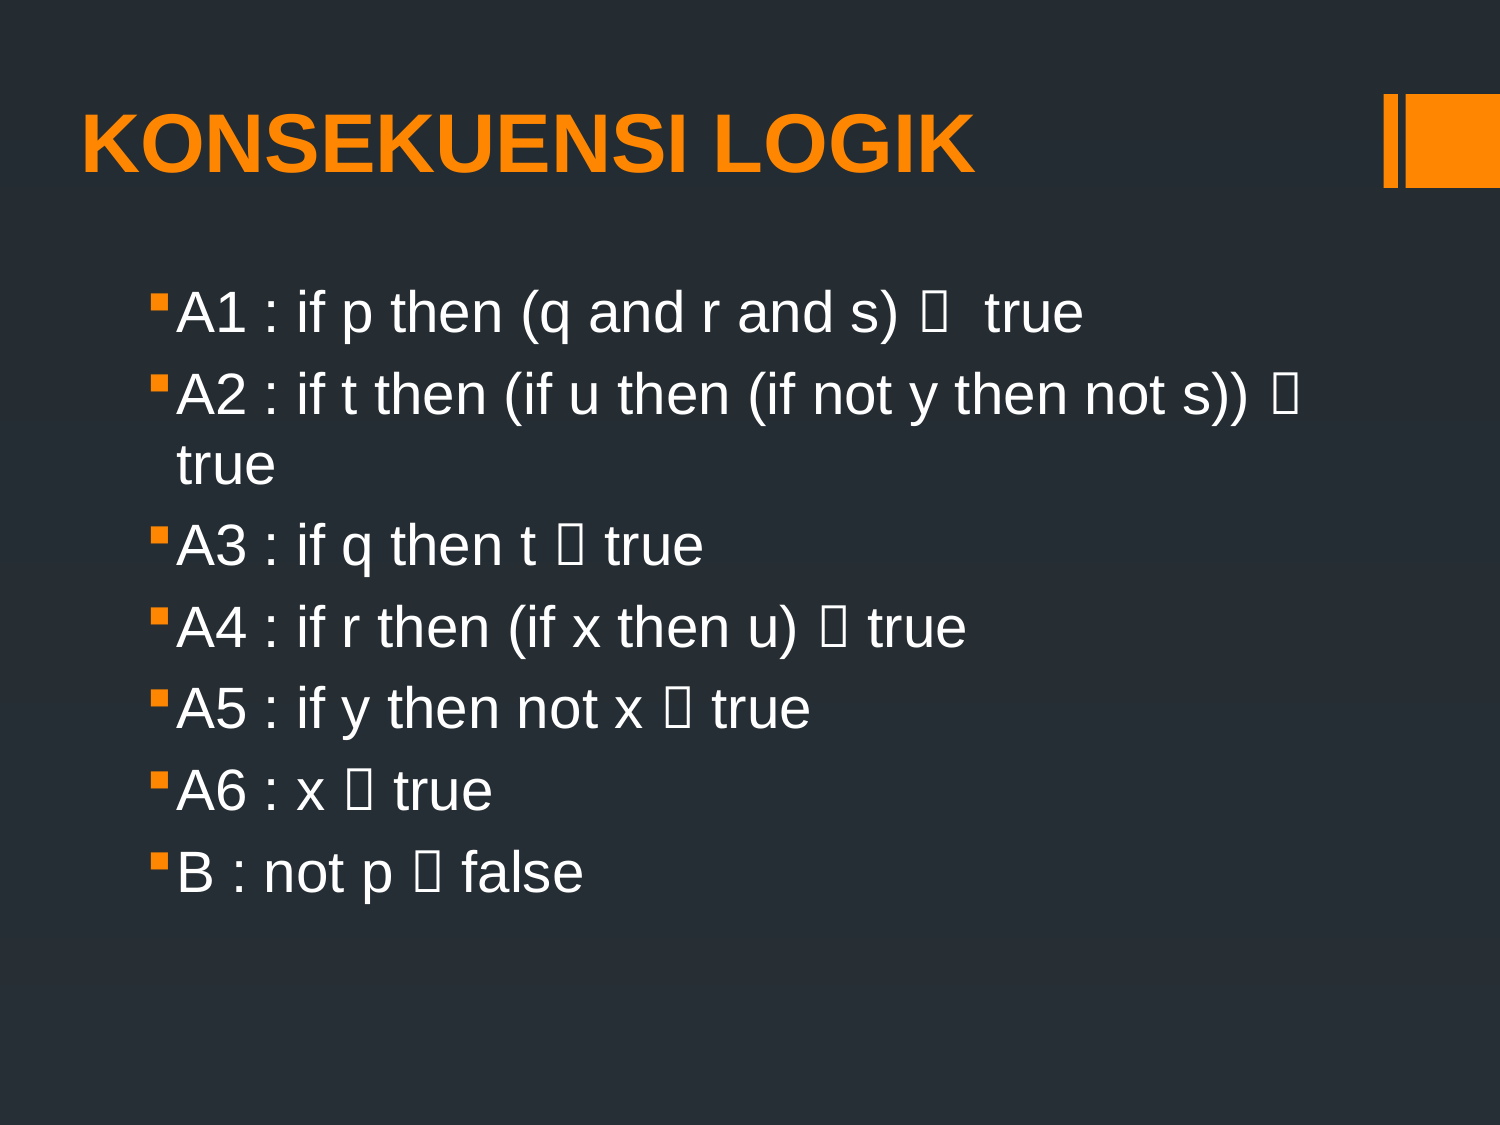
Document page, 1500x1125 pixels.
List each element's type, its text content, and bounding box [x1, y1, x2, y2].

list A1 : if p then (q and r and s)  true A2 : if t then (if u then (if not y then not s))  true A3 : if q then t  true A4 : if r then (if x then u)  true A5 : if y then not x  true A6 : x  true B : not p  false [123, 267, 1412, 1035]
title KONSEKUENSI LOGIK [64, 42, 1265, 197]
